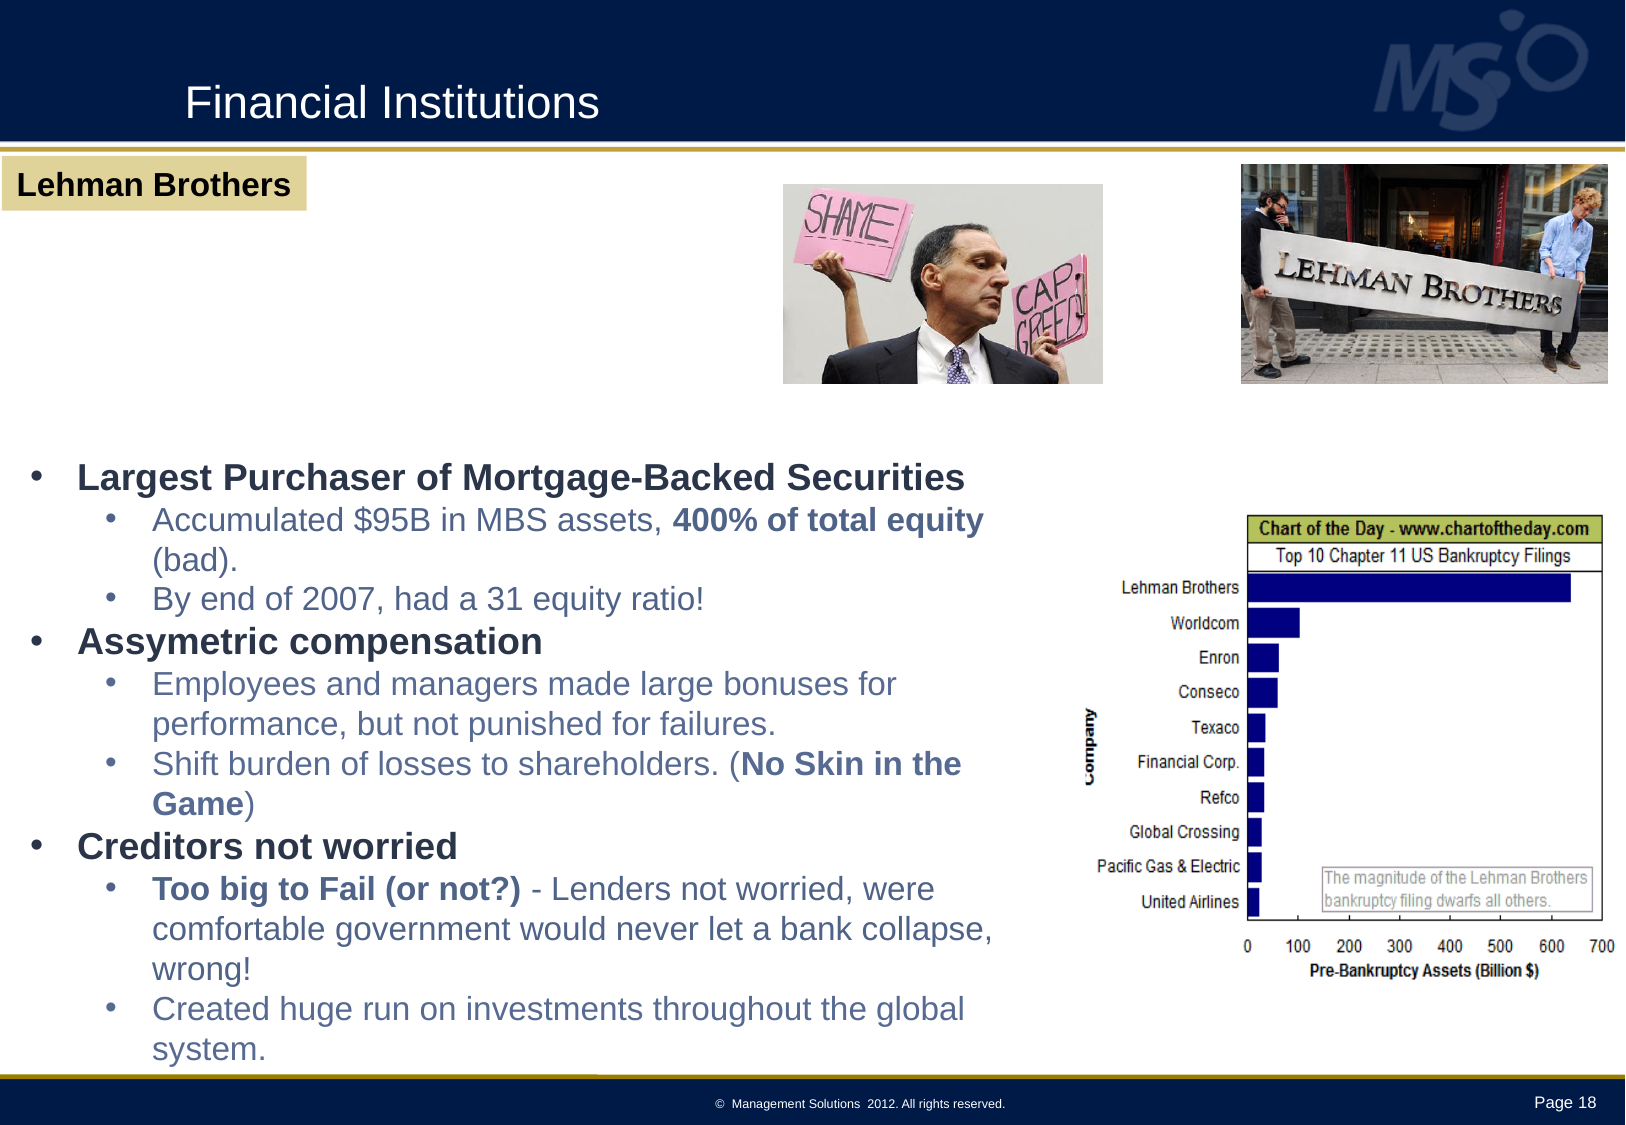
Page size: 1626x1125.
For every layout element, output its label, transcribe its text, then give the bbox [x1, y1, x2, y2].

text_box Lehman Brothers [1, 155, 307, 211]
title Financial Institutions [169, 0, 762, 136]
picture [0, 0, 1626, 143]
picture [1241, 163, 1608, 384]
picture [1085, 507, 1625, 994]
picture [782, 184, 1103, 384]
text_box Largest Purchaser of Mortgage-Backed Securities Accumulated $95B in MBS assets, 400% of total equity (bad). By end of 2007, had a 31 equity ratio! Assymetric compensation Employees and managers made large bonuses for performance, but not punished for failures. Shift burden of losses to shareholders. (No Skin in the Game) Creditors not worried Too big to Fail (or not?) - Lenders not worried, were comfortable government would never let a bank collapse, wrong! Created huge run on investments throughout the global system. [15, 445, 1086, 1075]
